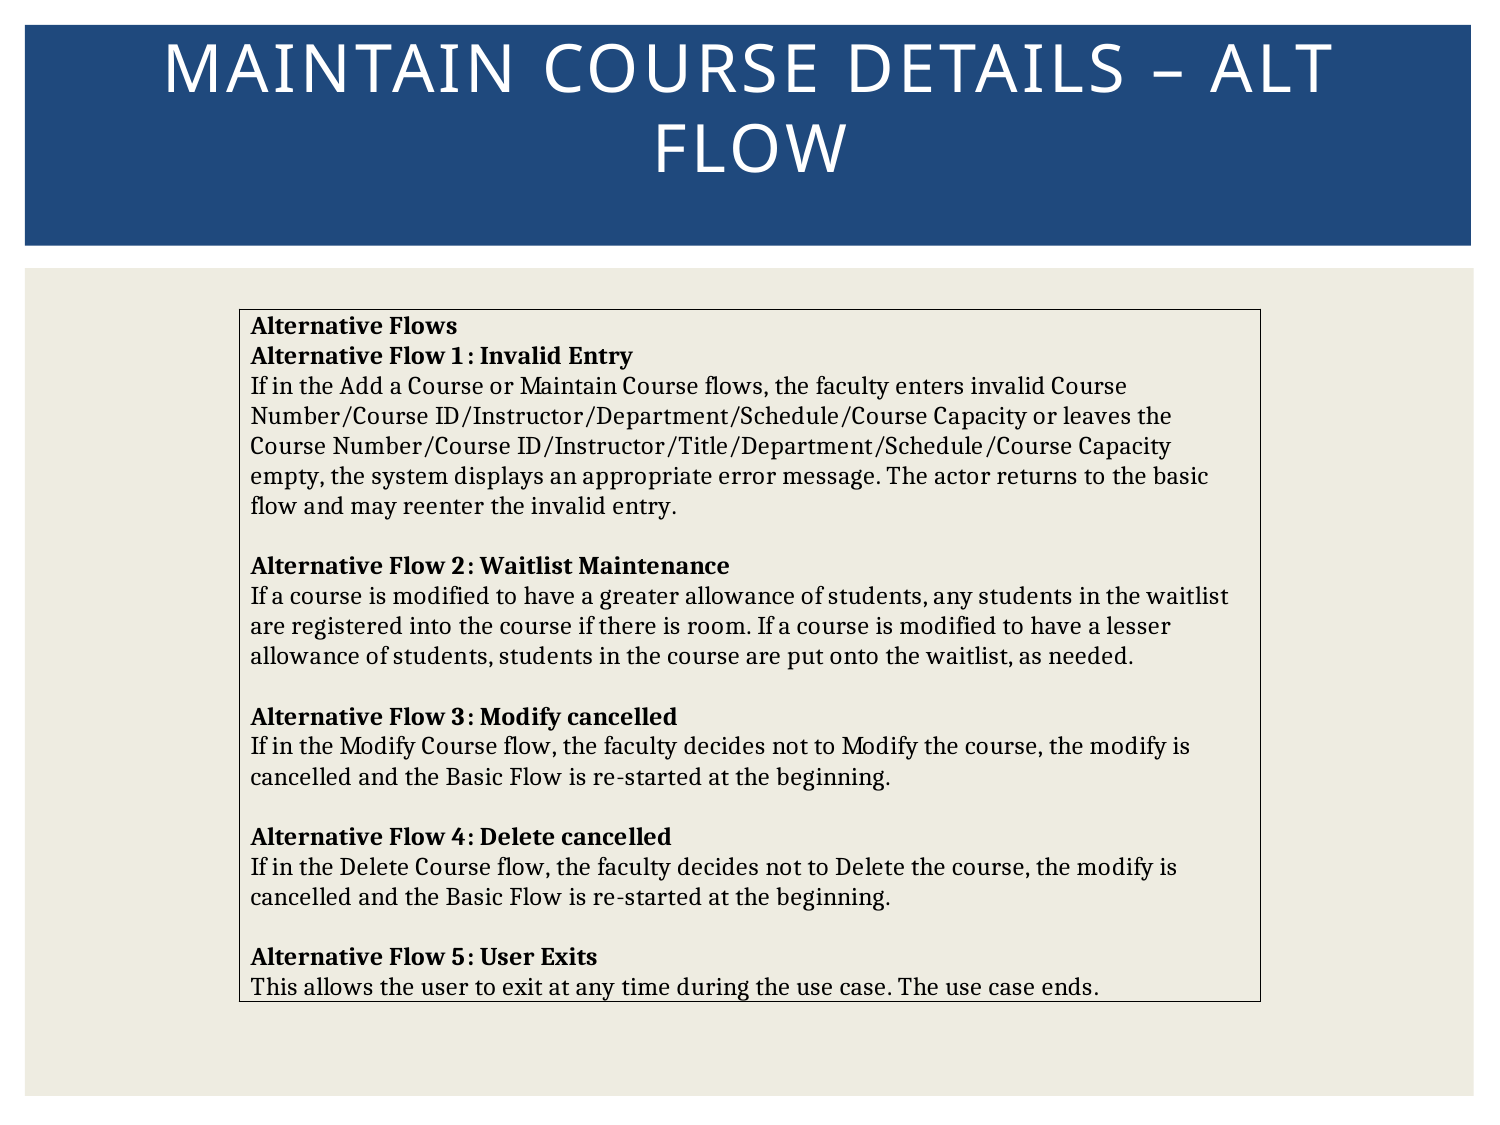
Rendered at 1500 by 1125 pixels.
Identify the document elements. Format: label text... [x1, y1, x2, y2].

picture [237, 308, 1263, 1051]
title Maintain Course Details – Alt Flow [75, 12, 1425, 200]
